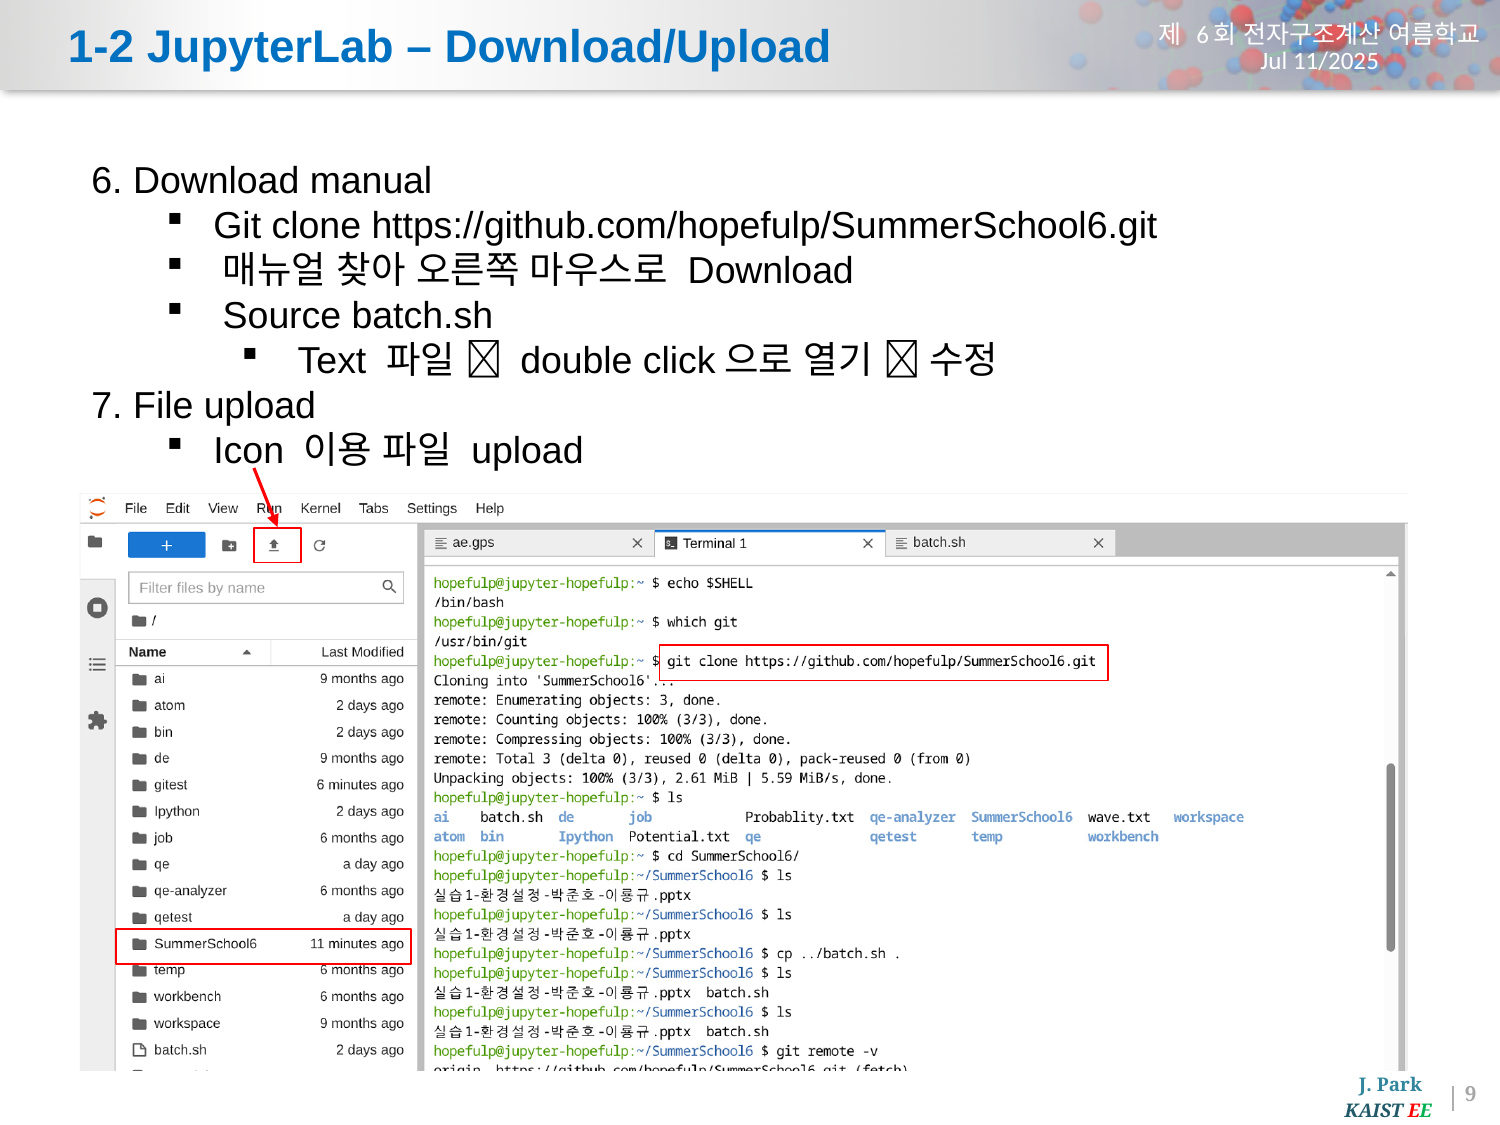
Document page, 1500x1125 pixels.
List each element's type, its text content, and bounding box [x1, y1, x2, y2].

title 1-2 JupyterLab – Download/Upload [53, 0, 1128, 89]
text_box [76, 491, 1408, 1071]
picture [0, 0, 1500, 90]
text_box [253, 467, 278, 528]
text_box 6. Download manual Git clone https://github.com/hopefulp/SummerSchool6.git 매뉴얼 찾아 오른쪽 마우스로 Download Source batch.sh Text 파일  double click으로 열기  수정 7. File upload Icon 이용 파일 upload [76, 148, 1447, 524]
